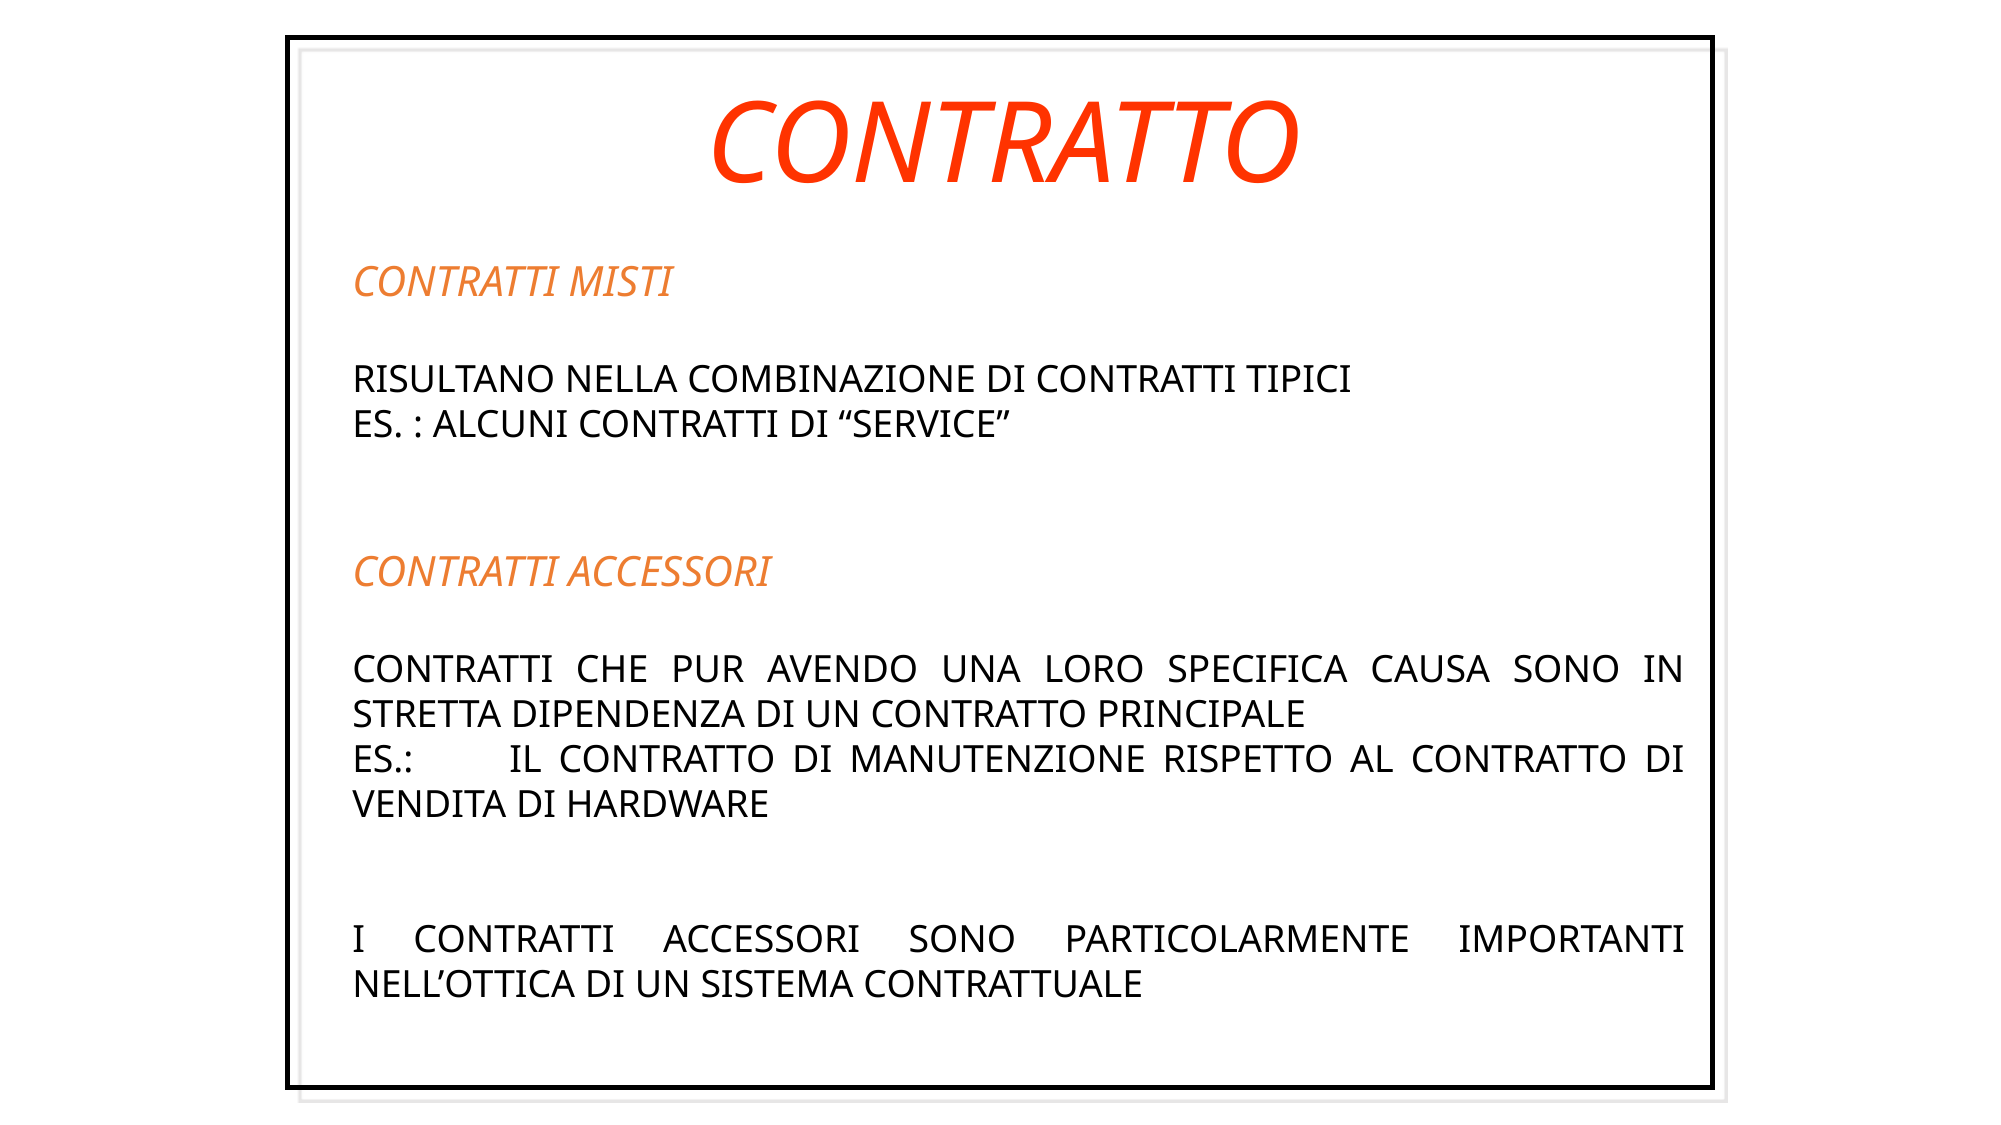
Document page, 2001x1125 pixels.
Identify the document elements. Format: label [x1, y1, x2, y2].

text_box [287, 37, 1713, 1088]
